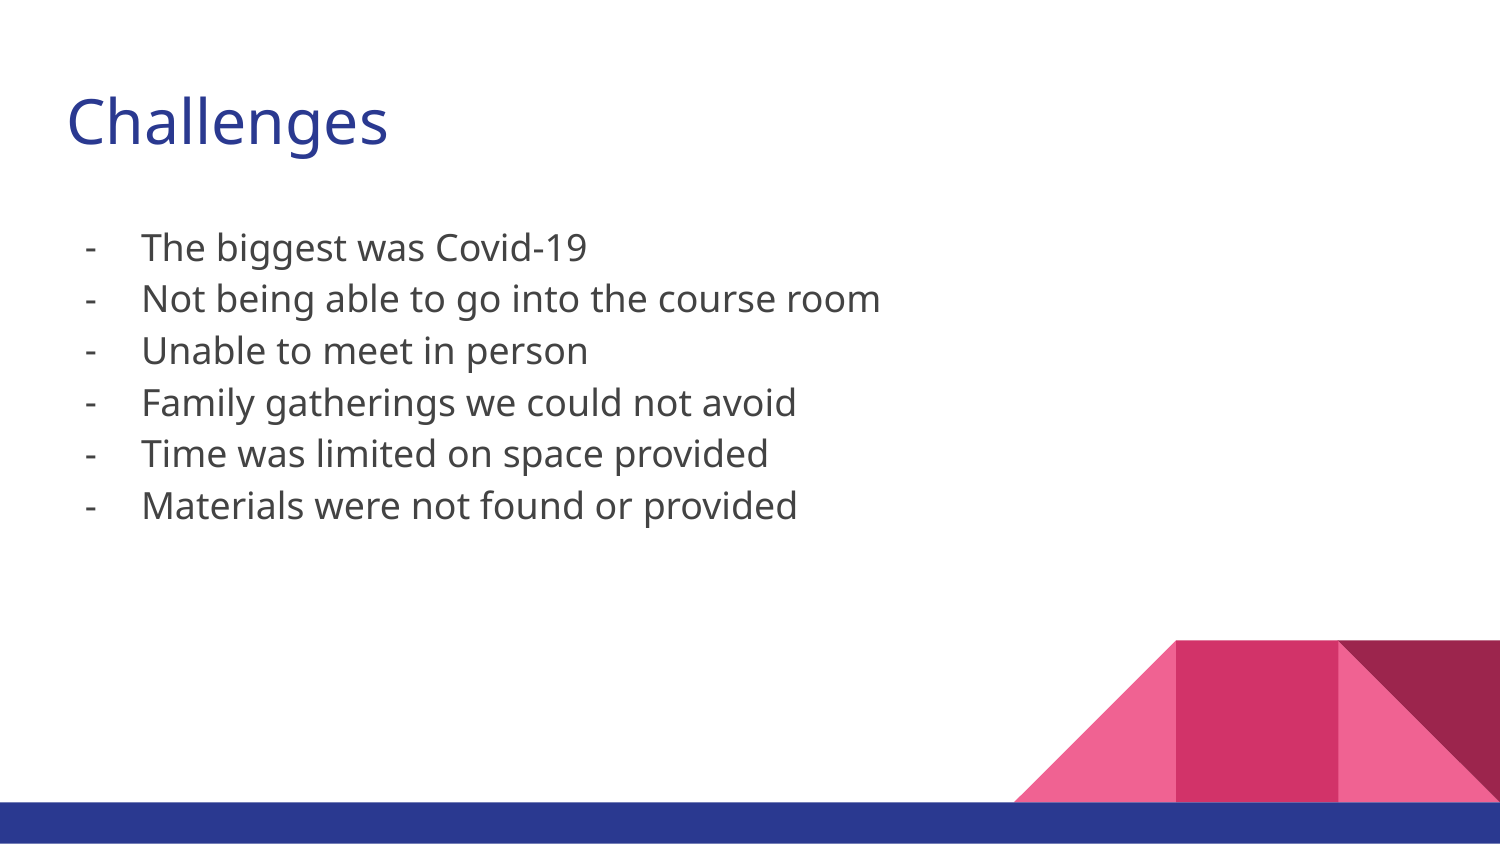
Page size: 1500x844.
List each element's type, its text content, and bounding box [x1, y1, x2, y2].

list The biggest was Covid-19 Not being able to go into the course room Unable to meet in person Family gatherings we could not avoid Time was limited on space provided Materials were not found or provided [51, 201, 1449, 750]
title Challenges [51, 67, 1449, 167]
